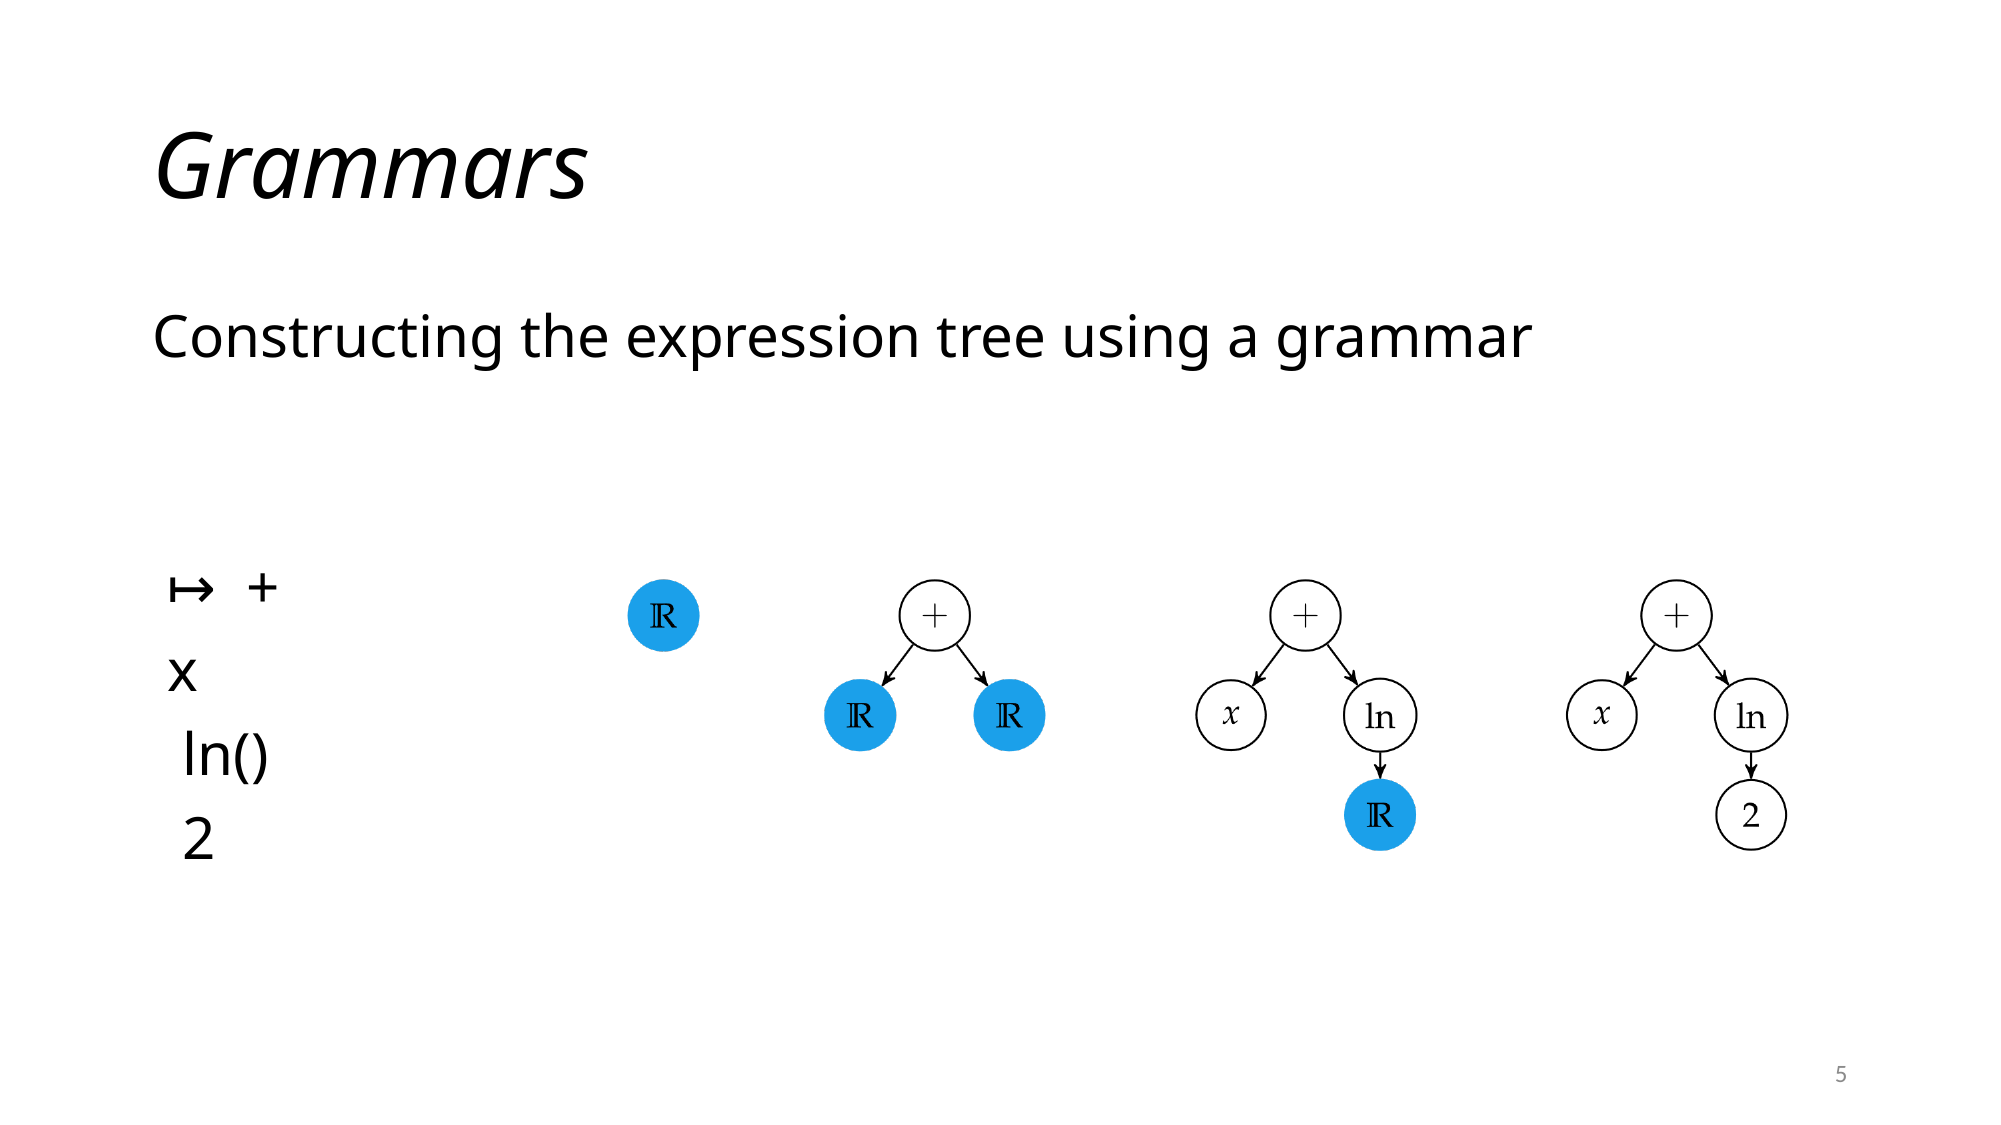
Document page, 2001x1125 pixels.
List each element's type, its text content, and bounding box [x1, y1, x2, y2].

title Grammars [137, 59, 1863, 278]
slide_number 5 [1412, 1042, 1863, 1103]
picture [619, 577, 1797, 855]
